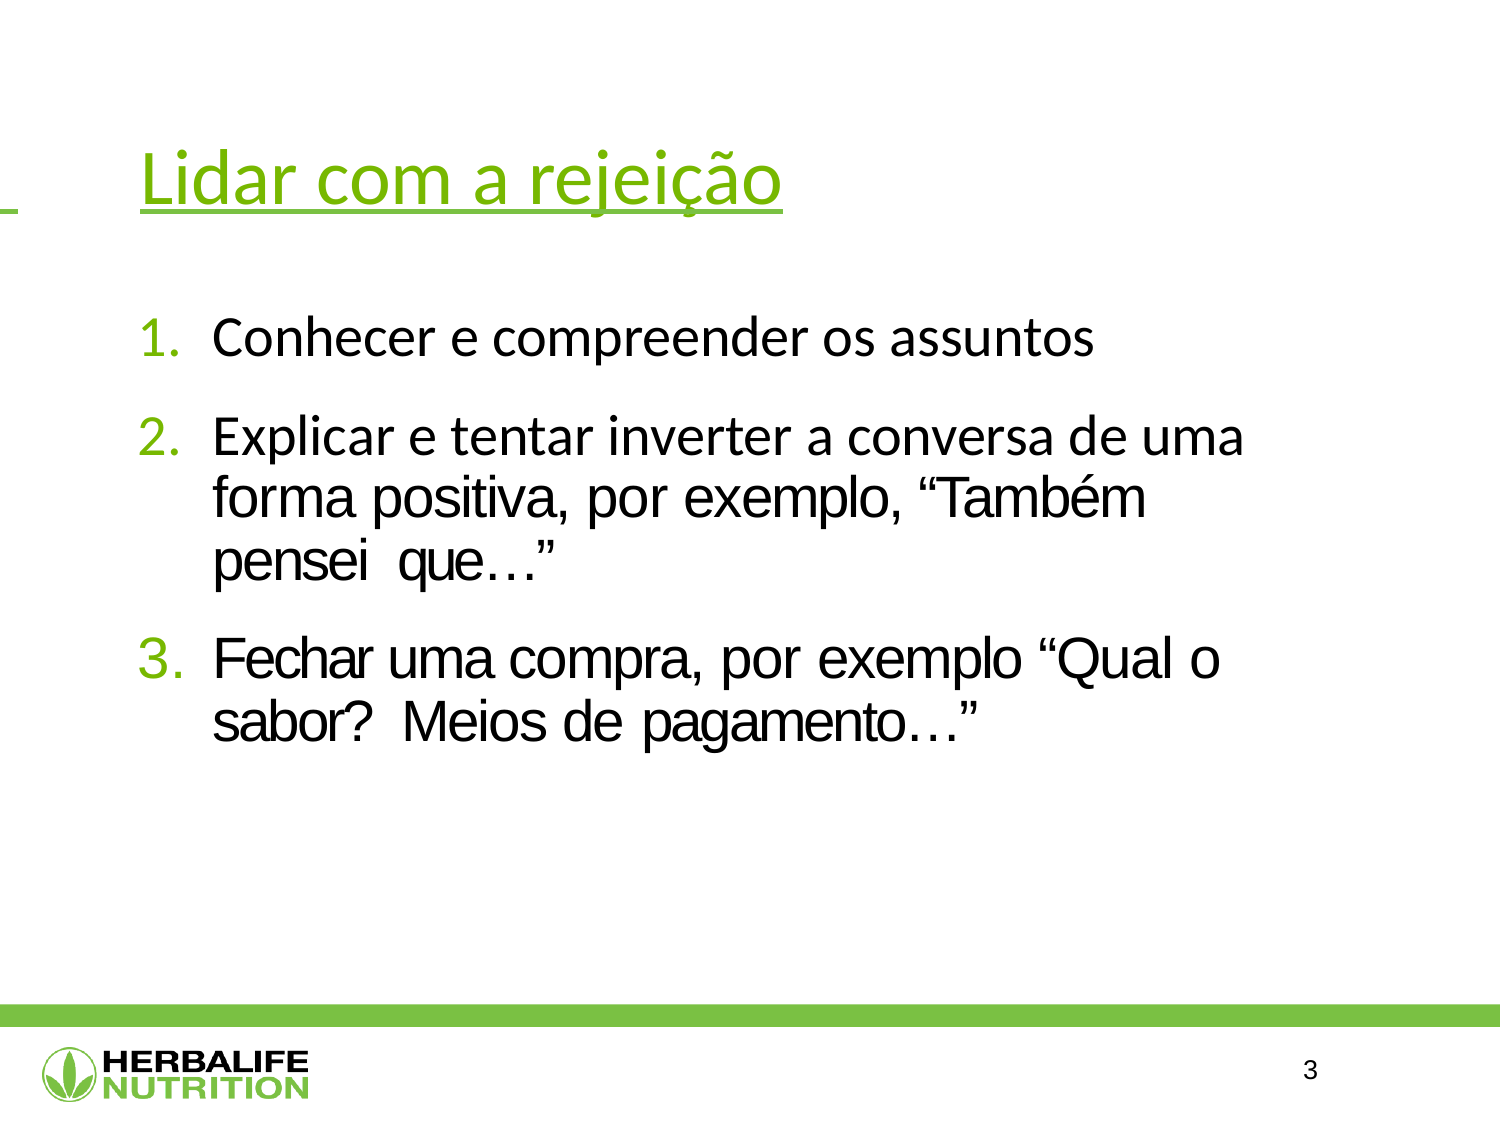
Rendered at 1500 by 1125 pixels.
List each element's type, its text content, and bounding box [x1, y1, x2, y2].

text_box Conhecer e compreender os assuntos Explicar e tentar inverter a conversa de uma forma positiva, por exemplo, “Também pensei que…” Fechar uma compra, por exemplo “Qual o sabor? Meios de pagamento…” [135, 267, 1379, 754]
slide_number 3 [1296, 1052, 1340, 1125]
text_box [42, 1047, 308, 1103]
title Lidar com a rejeição [0, 27, 1500, 313]
